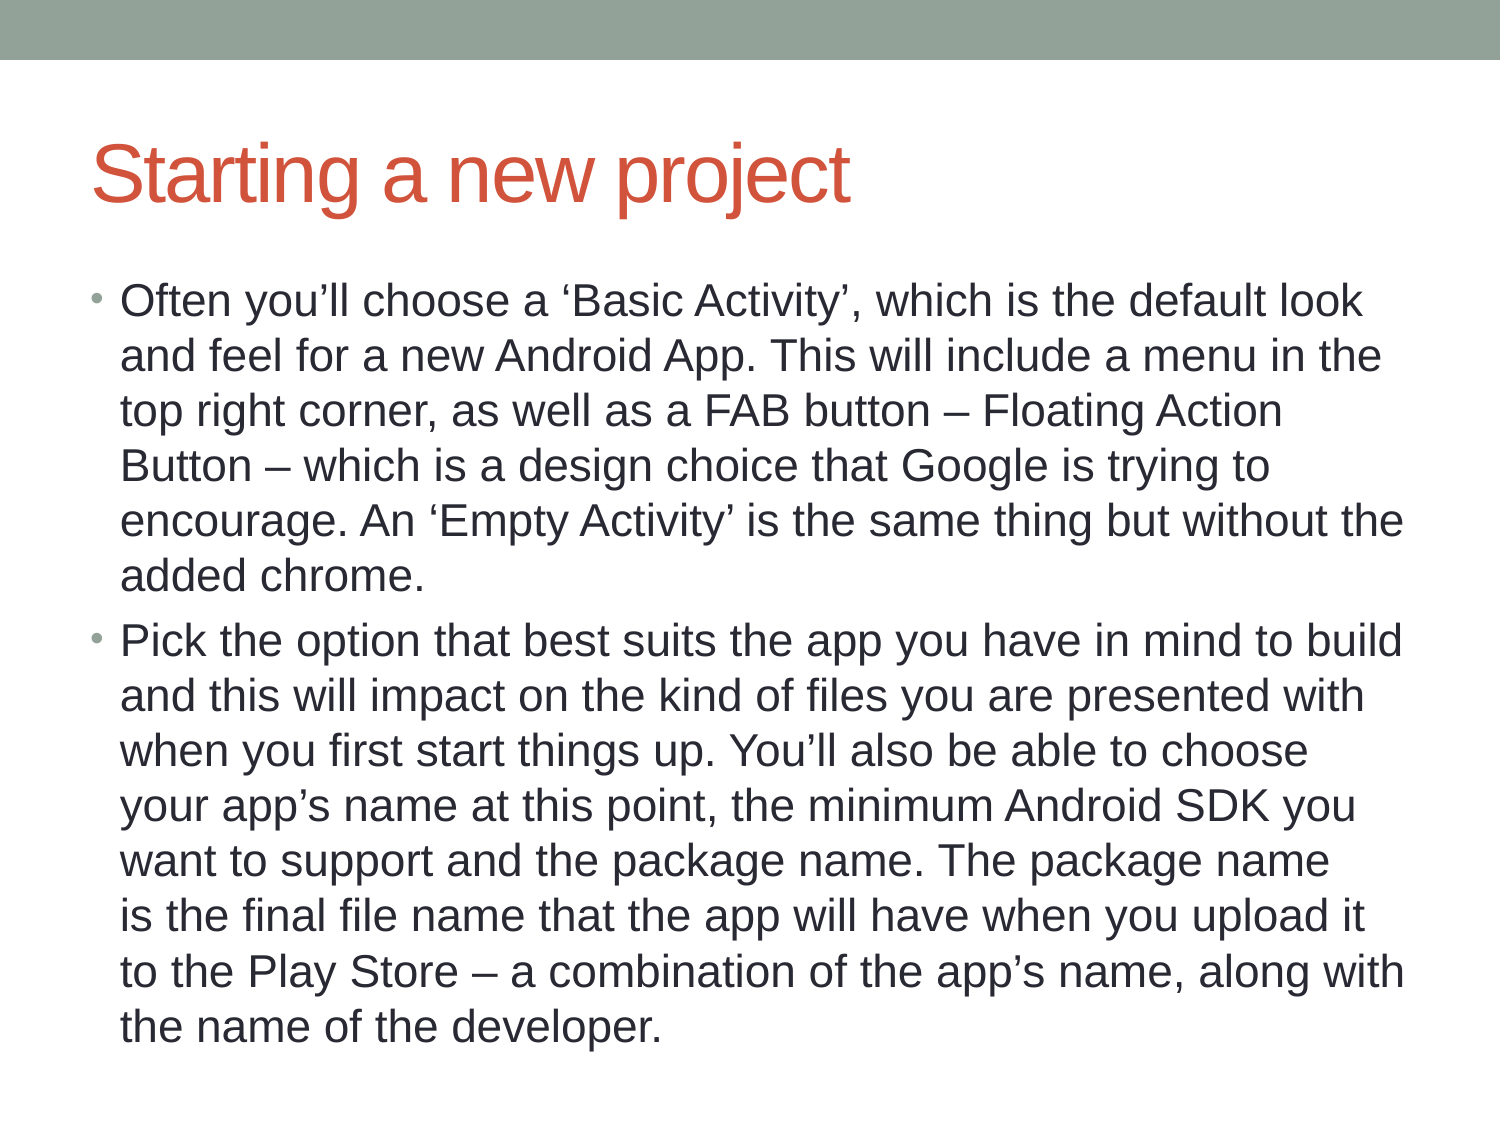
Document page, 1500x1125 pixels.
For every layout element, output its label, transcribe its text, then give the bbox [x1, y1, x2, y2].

list Often you’ll choose a ‘Basic Activity’, which is the default look and feel for a new Android App. This will include a menu in the top right corner, as well as a FAB button – Floating Action Button – which is a design choice that Google is trying to encourage. An ‘Empty Activity’ is the same thing but without the added chrome. Pick the option that best suits the app you have in mind to build and this will impact on the kind of files you are presented with when you first start things up. You’ll also be able to choose your app’s name at this point, the minimum Android SDK you want to support and the package name. The package name is the final file name that the app will have when you upload it to the Play Store – a combination of the app’s name, along with the name of the developer. [75, 262, 1425, 1063]
title Starting a new project [75, 87, 1425, 250]
